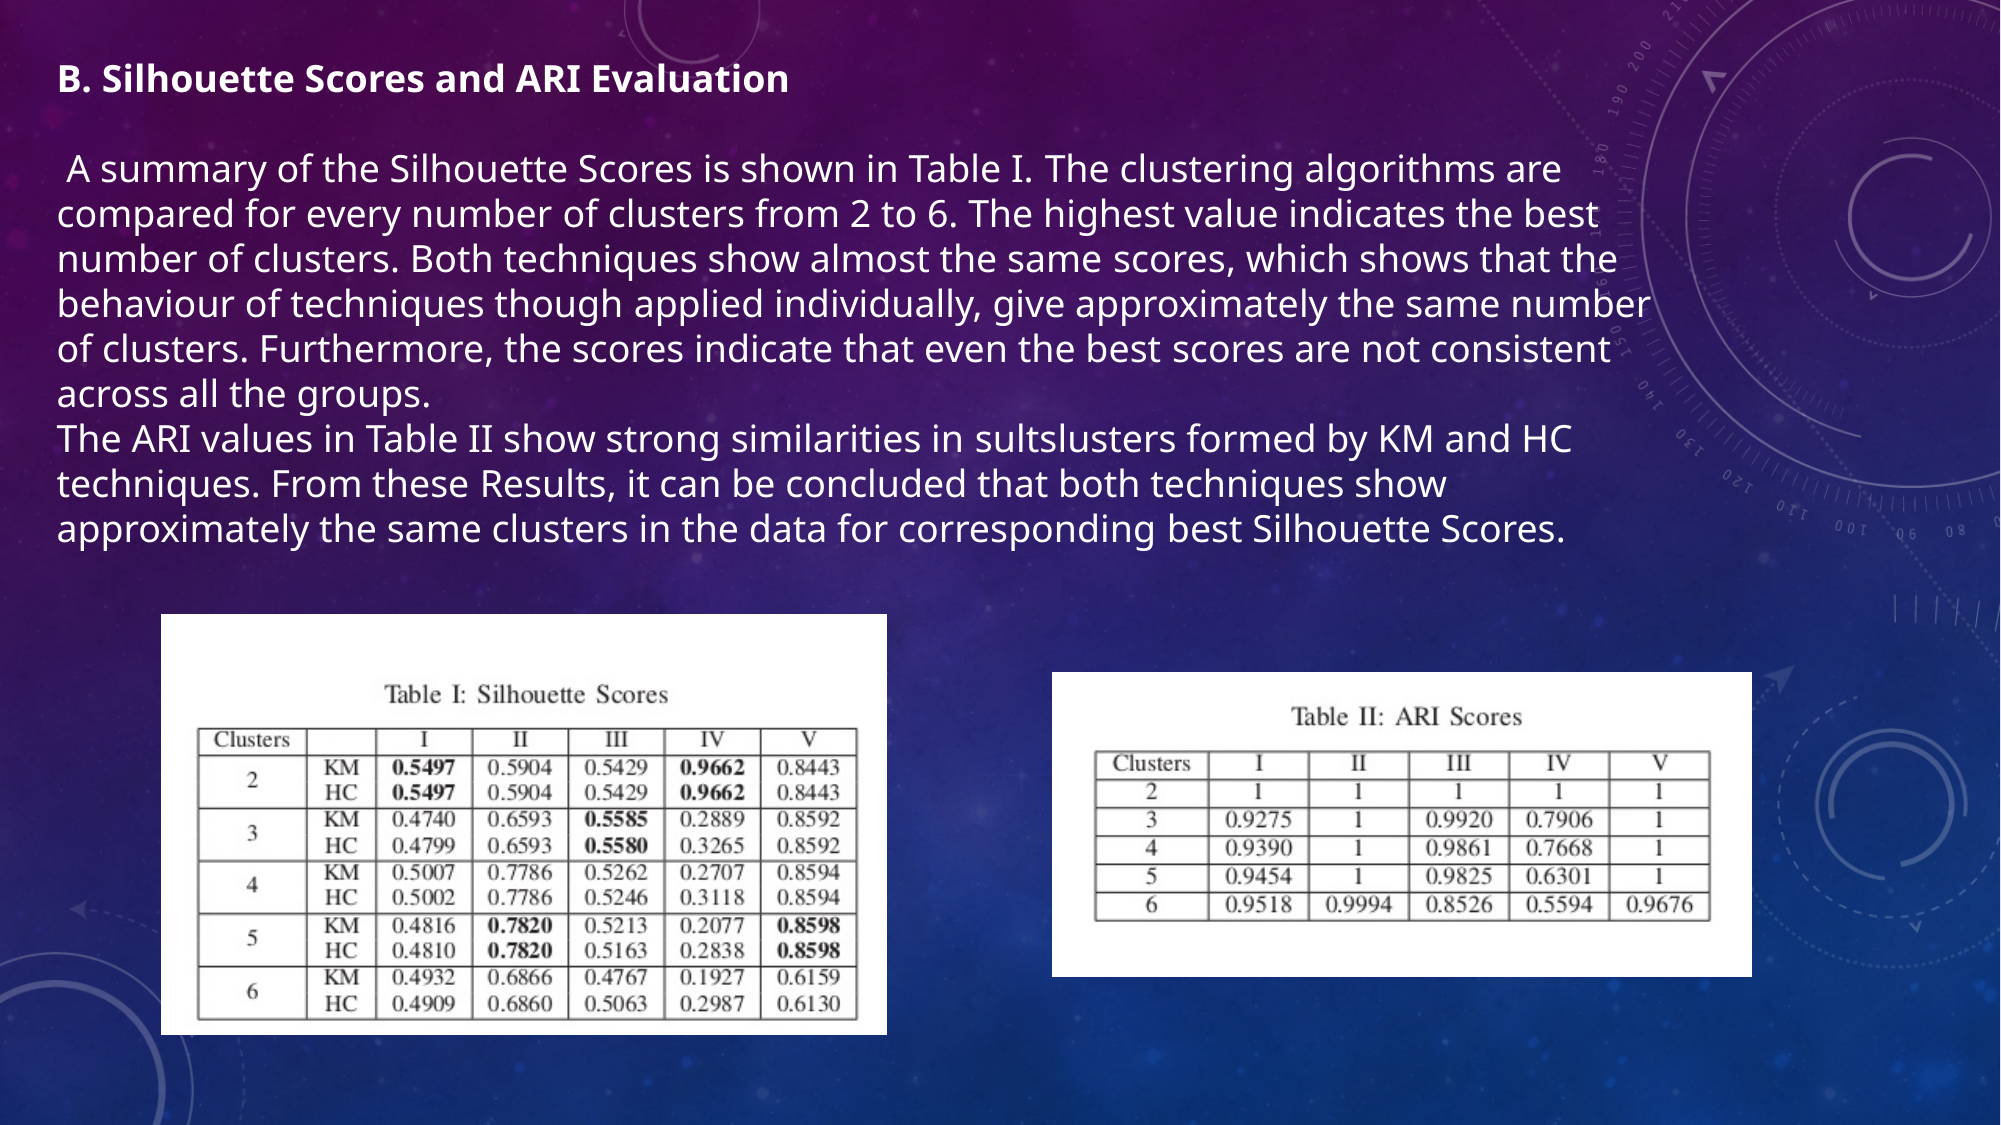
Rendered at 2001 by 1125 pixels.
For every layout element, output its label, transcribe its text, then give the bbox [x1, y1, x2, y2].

picture [0, 0, 2001, 1125]
text_box B. Silhouette Scores and ARI Evaluation A summary of the Silhouette Scores is shown in Table I. The clustering algorithms are compared for every number of clusters from 2 to 6. The highest value indicates the best number of clusters. Both techniques show almost the same scores, which shows that the behaviour of techniques though applied individually, give approximately the same number of clusters. Furthermore, the scores indicate that even the best scores are not consistent across all the groups. The ARI values in Table II show strong similarities in sultslusters formed by KM and HC techniques. From these Results, it can be concluded that both techniques show approximately the same clusters in the data for corresponding best Silhouette Scores. [41, 47, 1673, 558]
